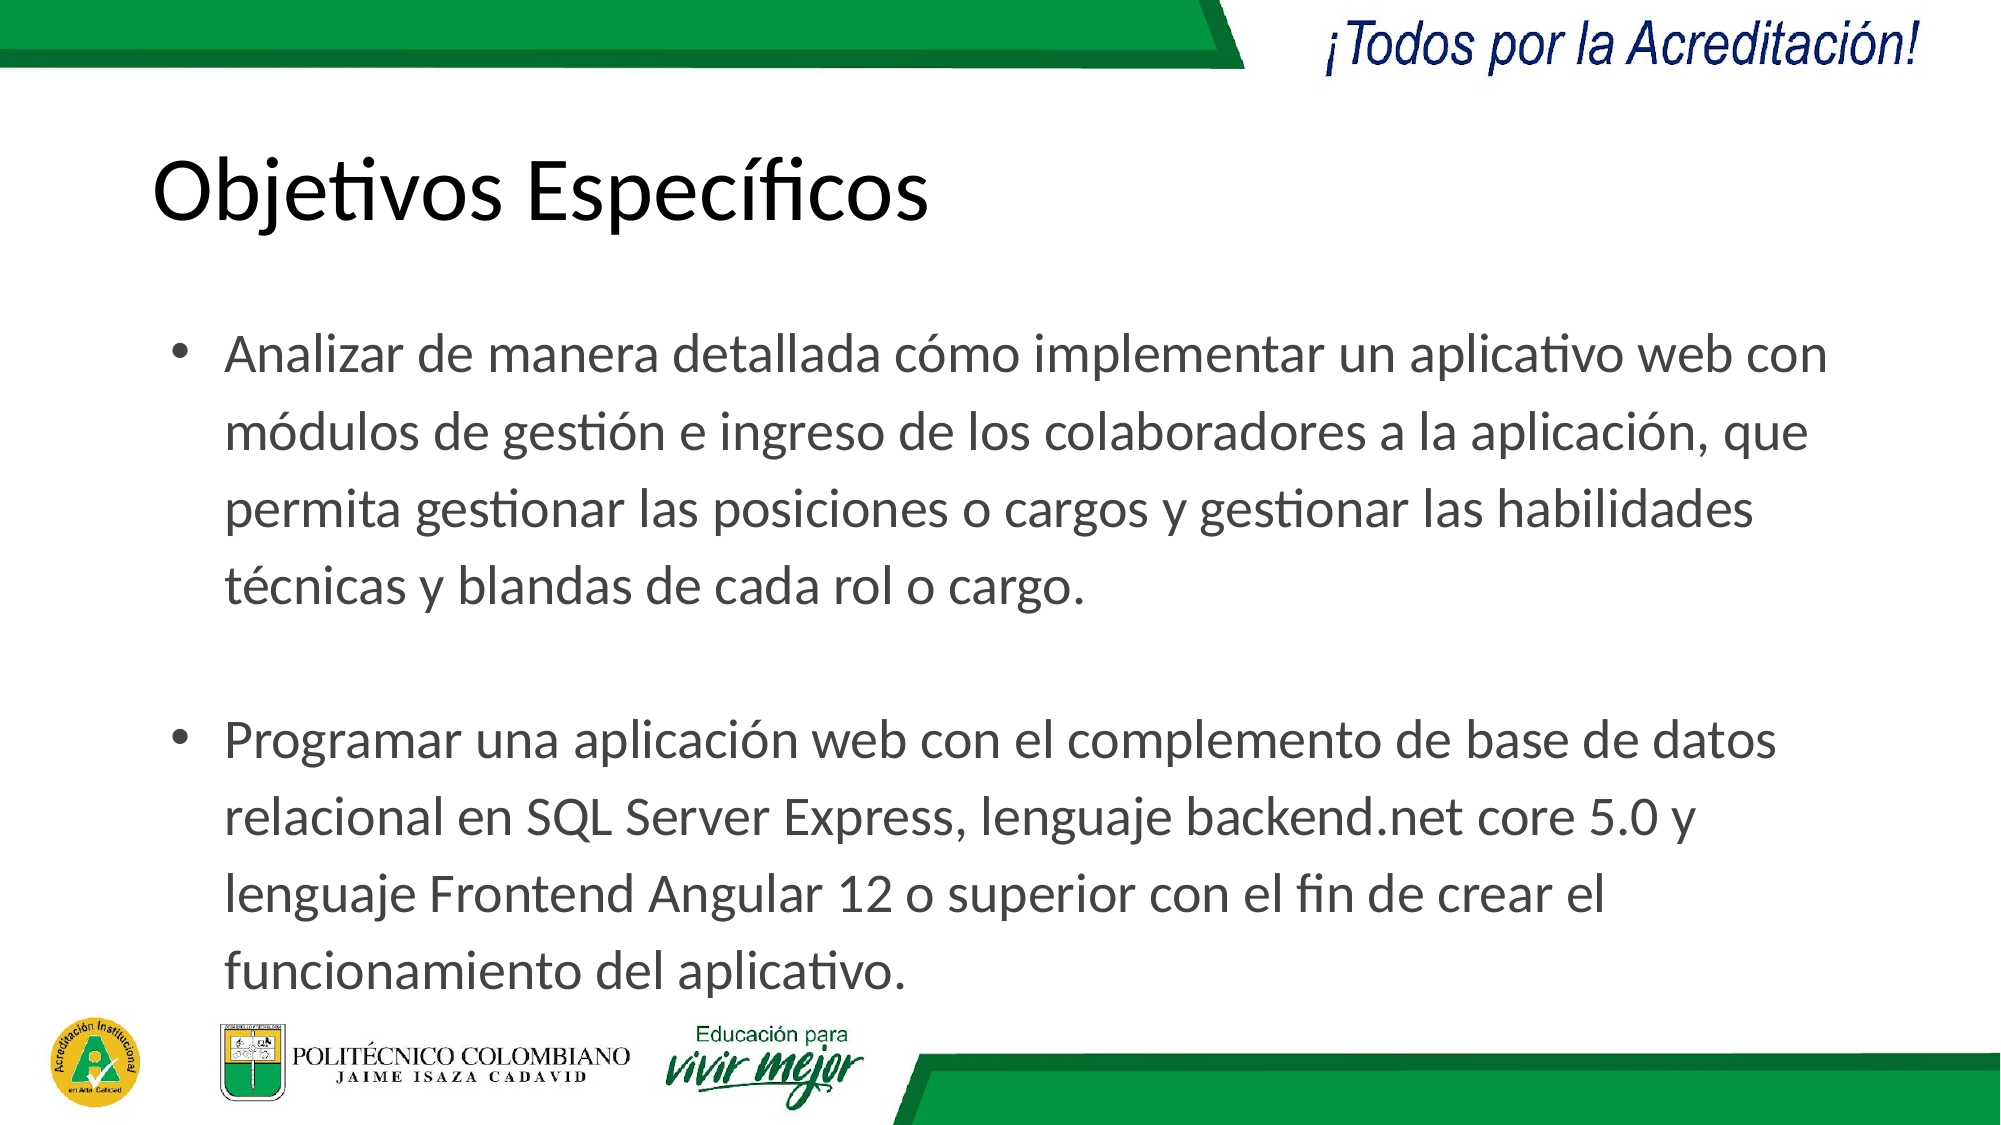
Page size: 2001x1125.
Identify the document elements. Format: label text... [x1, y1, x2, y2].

title Objetivos Específicos [137, 82, 1863, 299]
list Analizar de manera detallada cómo implementar un aplicativo web con módulos de gestión e ingreso de los colaboradores a la aplicación, que permita gestionar las posiciones o cargos y gestionar las habilidades técnicas y blandas de cada rol o cargo. Programar una aplicación web con el complemento de base de datos relacional en SQL Server Express, lenguaje backend.net core 5.0 y lenguaje Frontend Angular 12 o superior con el fin de crear el funcionamiento del aplicativo. [137, 299, 1863, 1014]
picture [0, 0, 2001, 1125]
